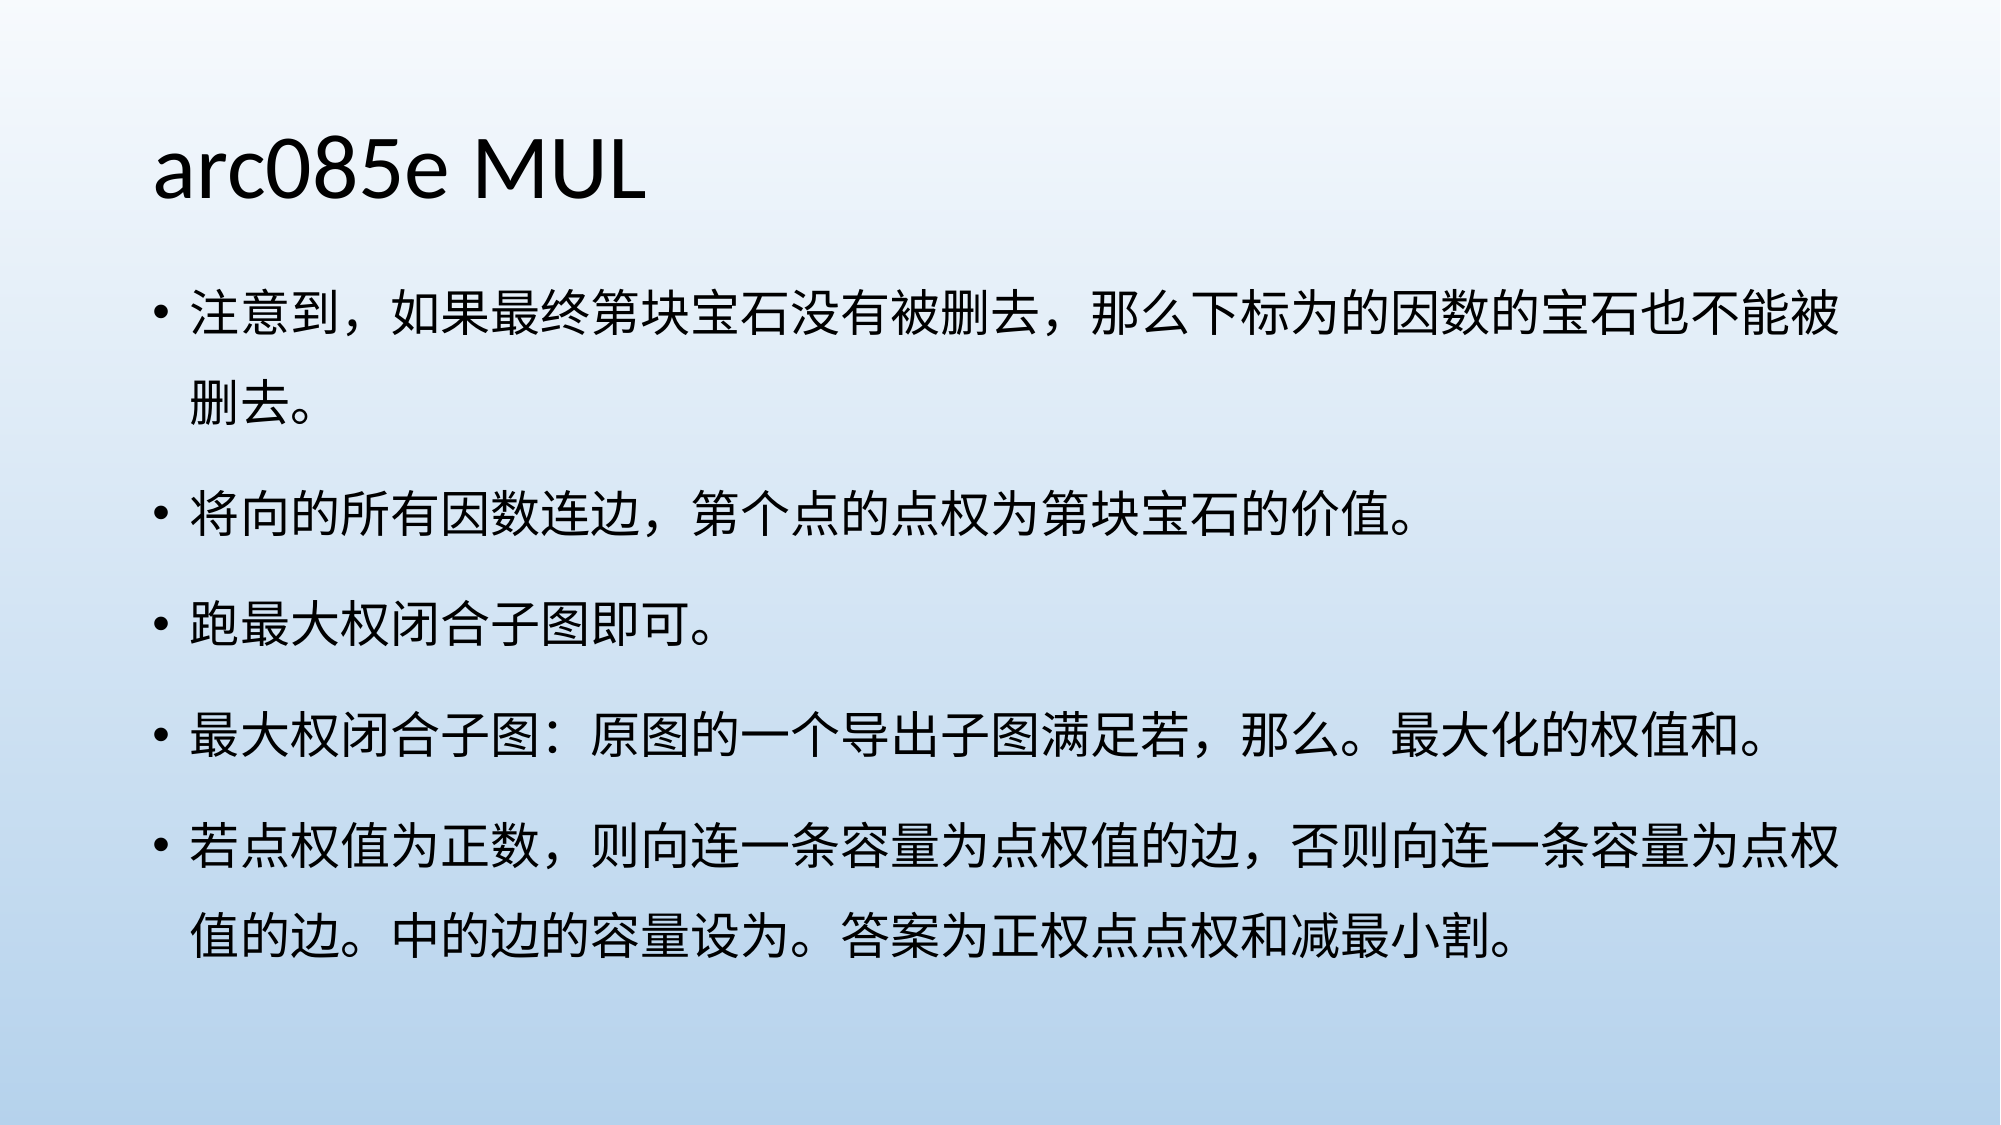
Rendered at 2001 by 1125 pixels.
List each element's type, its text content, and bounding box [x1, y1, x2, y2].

title arc085e MUL [137, 59, 1863, 278]
